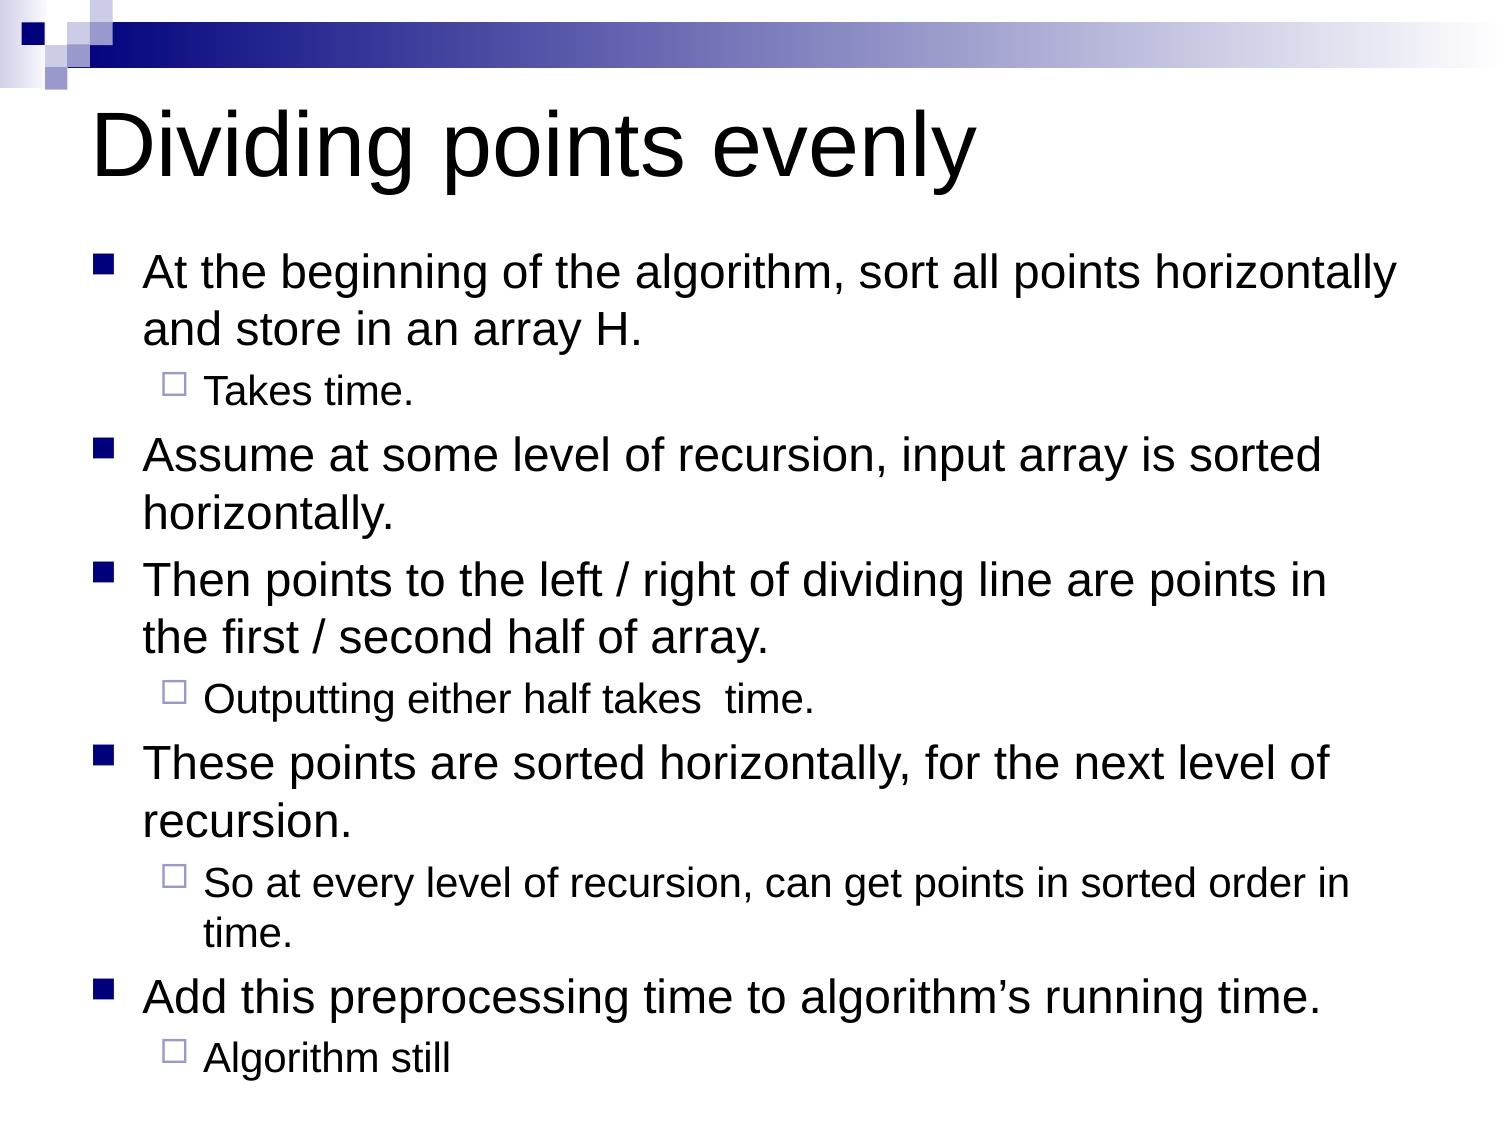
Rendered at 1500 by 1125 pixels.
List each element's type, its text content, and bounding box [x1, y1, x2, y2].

title Dividing points evenly [74, 74, 1426, 205]
